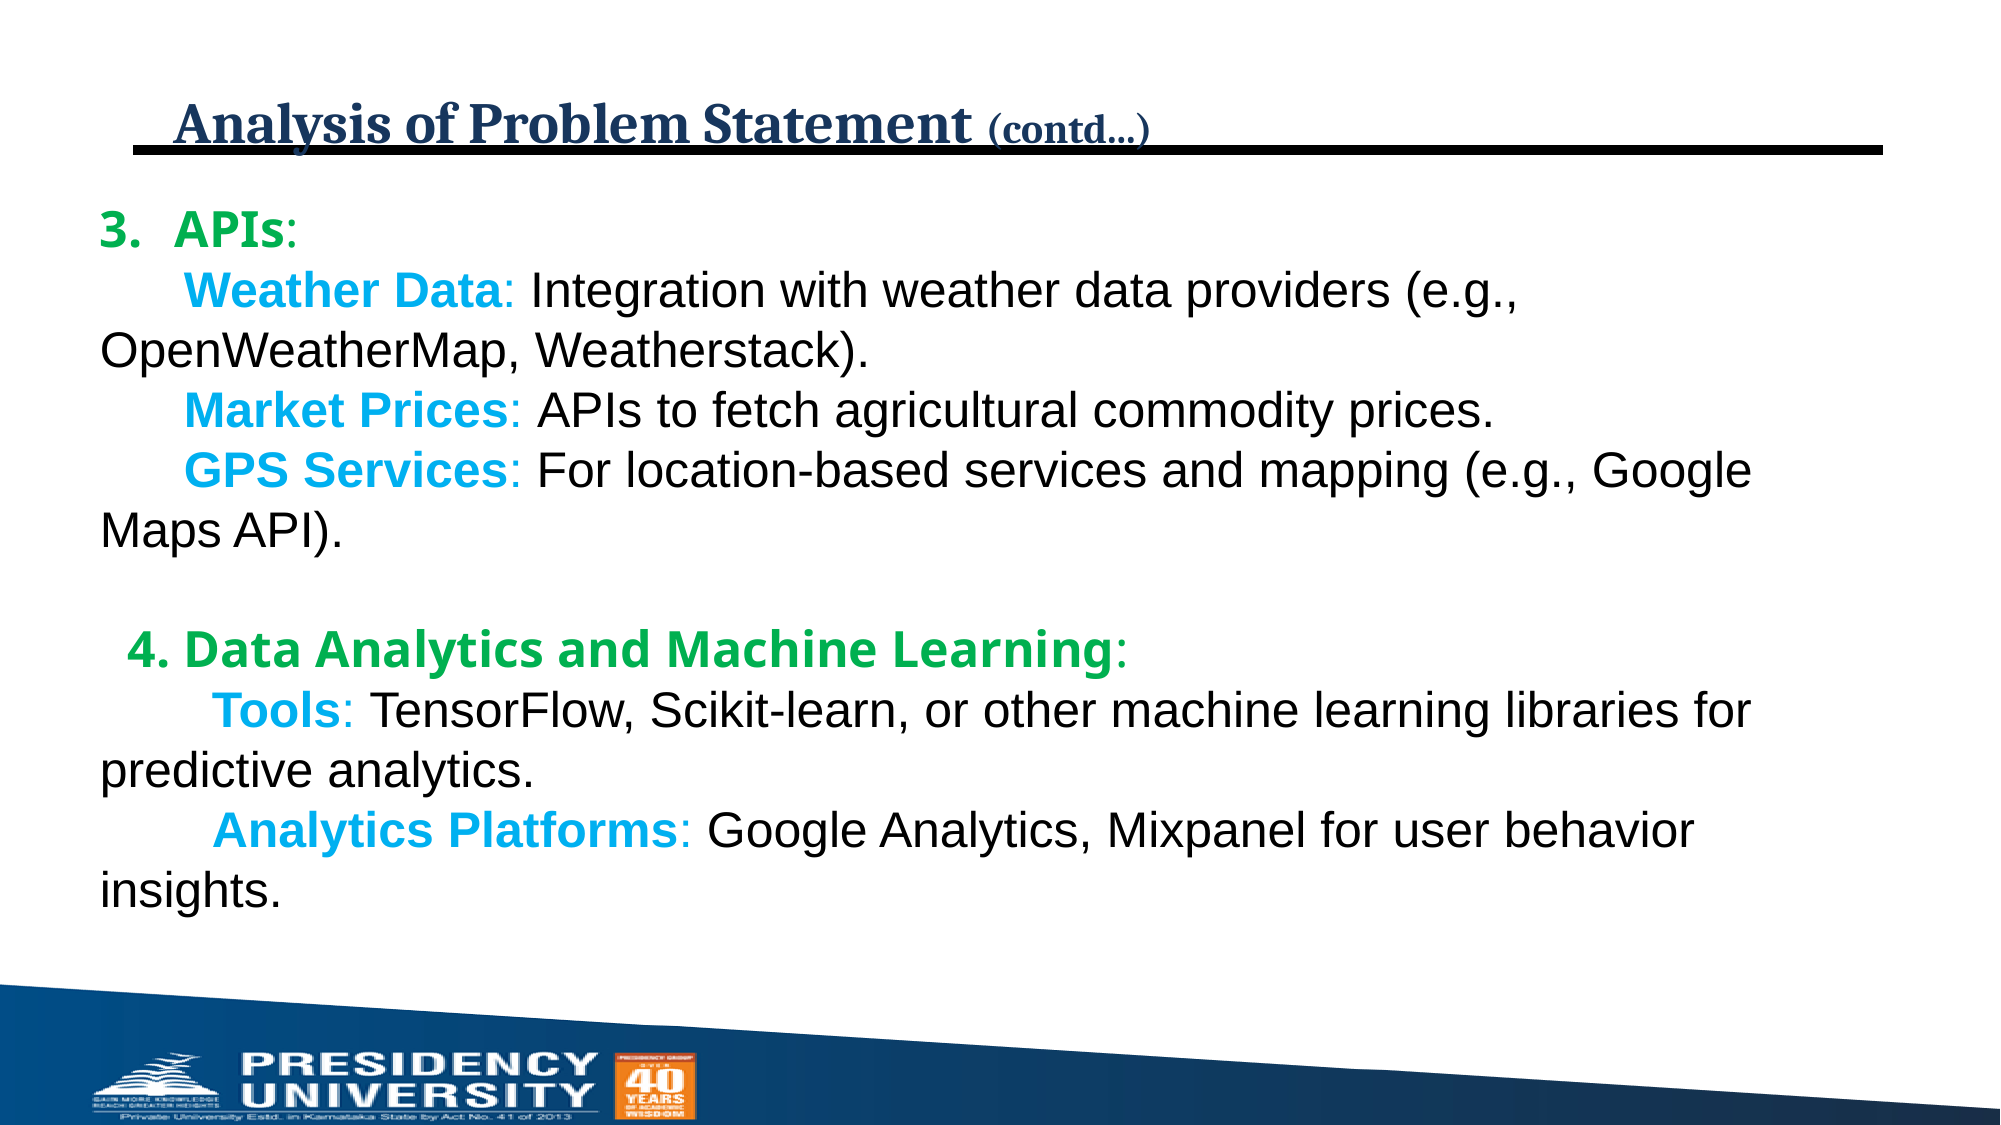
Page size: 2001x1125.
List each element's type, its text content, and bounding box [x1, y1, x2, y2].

list APIs: Weather Data: Integration with weather data providers (e.g., OpenWeatherMap, Weatherstack). Market Prices: APIs to fetch agricultural commodity prices. GPS Services: For location-based services and mapping (e.g., Google Maps API). 4. Data Analytics and Machine Learning: Tools: TensorFlow, Scikit-learn, or other machine learning libraries for predictive analytics. Analytics Platforms: Google Analytics, Mixpanel for user behavior insights. [84, 189, 1902, 971]
title Analysis of Problem Statement (contd...) [133, 45, 1884, 125]
picture [0, 982, 2000, 1125]
